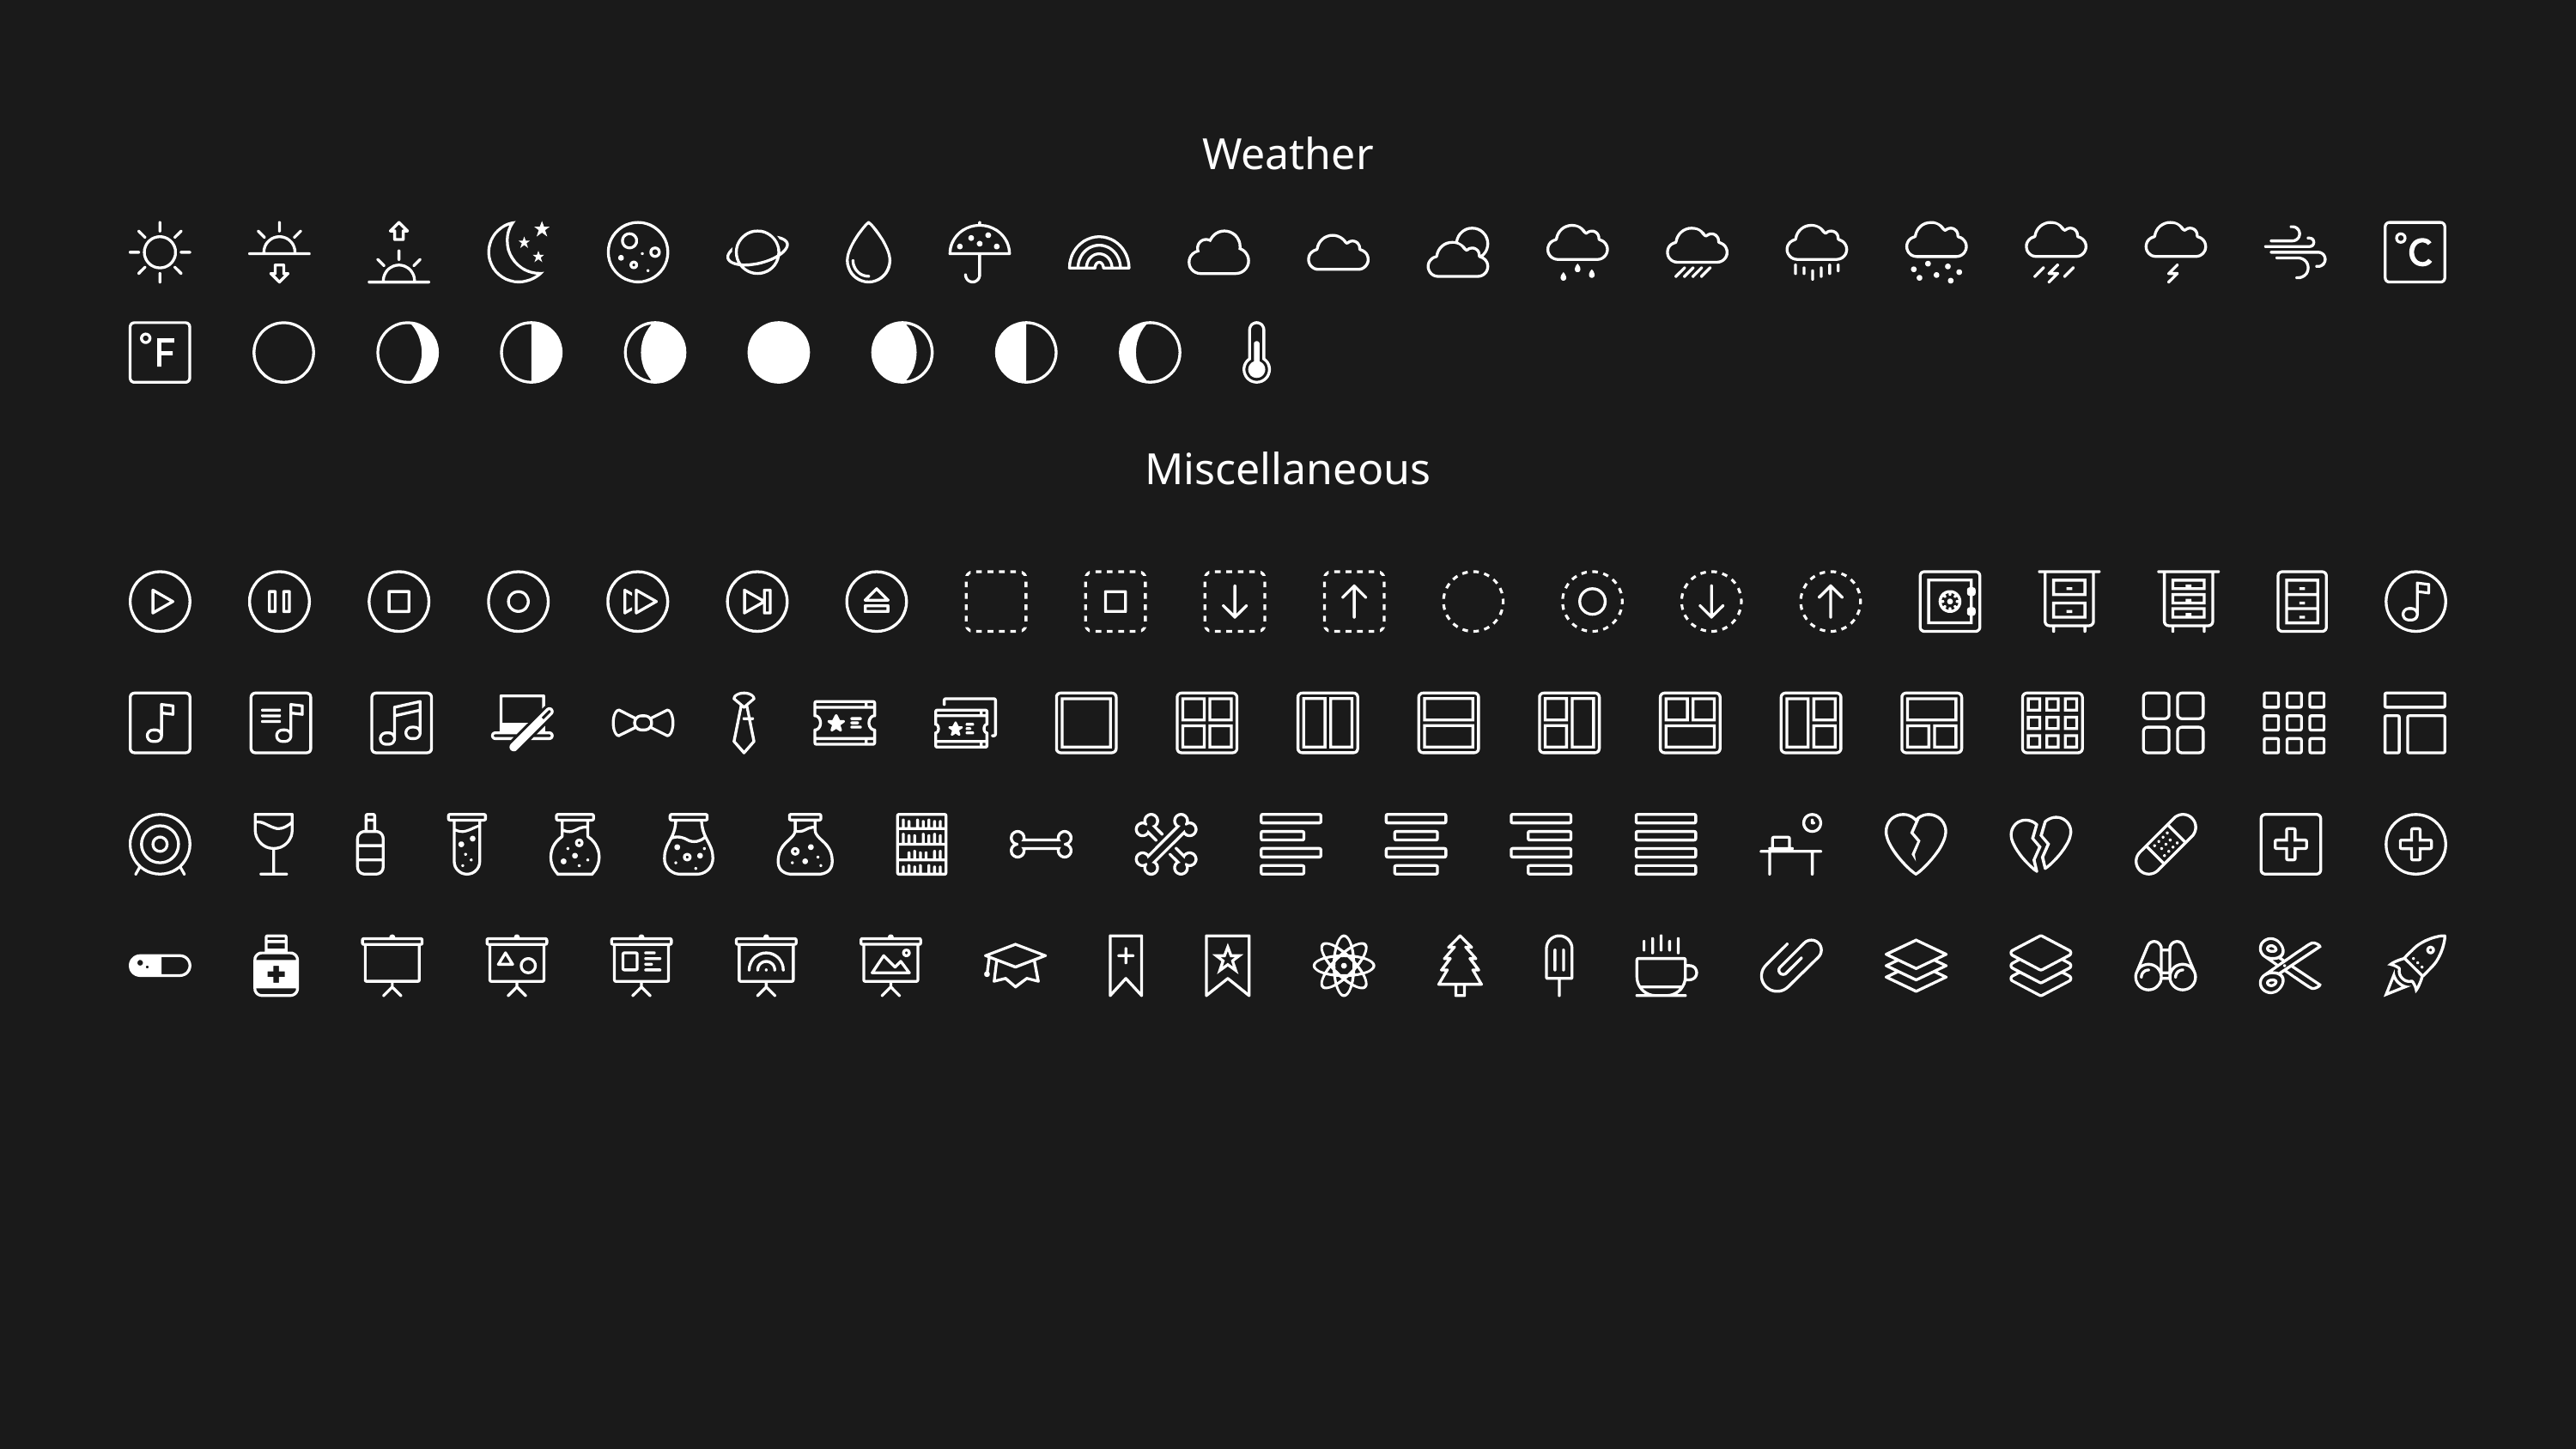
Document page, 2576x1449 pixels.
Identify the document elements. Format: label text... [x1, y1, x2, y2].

text_box [1564, 614, 1571, 621]
text_box [1592, 570, 1599, 574]
text_box [1140, 571, 1147, 576]
text_box [2259, 813, 2323, 876]
text_box [1461, 627, 1468, 633]
text_box [129, 251, 141, 254]
text_box [1668, 940, 1672, 952]
text_box [129, 954, 191, 978]
text_box [509, 706, 554, 752]
text_box [1442, 592, 1446, 599]
text_box [2263, 236, 2316, 248]
text_box [487, 570, 550, 634]
text_box [2384, 221, 2446, 284]
text_box [965, 627, 971, 633]
text_box [1322, 615, 1327, 622]
text_box [1452, 574, 1459, 581]
text_box [2308, 691, 2326, 709]
text_box [1925, 260, 1931, 267]
text_box Miscellaneous [728, 435, 1848, 500]
text_box [994, 321, 1058, 384]
text_box [846, 221, 892, 284]
text_box [2157, 570, 2221, 634]
text_box [1759, 938, 1823, 993]
text_box [965, 571, 971, 576]
text_box [1445, 582, 1451, 589]
text_box [1819, 627, 1826, 633]
text_box [2263, 714, 2281, 732]
text_box [1426, 227, 1490, 278]
text_box [1809, 622, 1816, 628]
text_box [1698, 584, 1725, 619]
text_box [248, 570, 312, 634]
text_box [487, 221, 544, 284]
text_box [1828, 264, 1832, 276]
text_box [1322, 603, 1327, 610]
text_box [447, 813, 488, 876]
text_box [1204, 570, 1210, 576]
text_box [2276, 570, 2328, 634]
text_box [1561, 592, 1565, 599]
text_box [1260, 813, 1322, 825]
text_box [1680, 592, 1685, 599]
text_box [1323, 627, 1329, 633]
text_box [845, 570, 908, 634]
text_box [179, 251, 191, 254]
text_box [1692, 266, 1704, 278]
text_box [2009, 934, 2073, 997]
text_box [128, 321, 191, 384]
text_box [1956, 269, 1963, 276]
text_box [1884, 813, 1947, 876]
text_box [1690, 622, 1697, 628]
text_box [975, 629, 982, 634]
text_box [1384, 813, 1448, 825]
text_box [2406, 714, 2446, 755]
text_box [1602, 625, 1609, 631]
text_box [376, 321, 440, 384]
text_box [1322, 581, 1327, 588]
text_box [1634, 864, 1698, 876]
text_box [2176, 691, 2205, 720]
text_box [1560, 272, 1567, 282]
text_box [1260, 846, 1322, 859]
text_box [1699, 571, 1706, 575]
text_box [1785, 223, 1849, 261]
text_box [1666, 227, 1729, 264]
text_box [2142, 725, 2171, 755]
text_box [1611, 578, 1618, 585]
text_box [1084, 627, 1091, 633]
text_box [1261, 570, 1267, 576]
text_box [1618, 609, 1623, 615]
text_box [2383, 691, 2446, 709]
text_box [143, 235, 177, 270]
text_box [1856, 609, 1861, 615]
text_box [1658, 691, 1722, 755]
text_box [1581, 627, 1588, 633]
text_box [1307, 233, 1370, 271]
text_box [534, 221, 550, 237]
text_box [1510, 846, 1573, 859]
text_box [1118, 629, 1125, 634]
text_box [934, 708, 989, 749]
text_box [249, 691, 313, 755]
text_box [1296, 691, 1359, 755]
text_box [137, 229, 147, 239]
text_box [1856, 587, 1861, 594]
text_box [860, 934, 922, 997]
text_box [129, 691, 191, 755]
text_box [173, 229, 183, 239]
text_box [490, 694, 545, 741]
text_box [2383, 934, 2446, 997]
text_box [1683, 614, 1689, 621]
text_box [732, 691, 756, 755]
text_box [1176, 691, 1239, 755]
text_box [606, 570, 670, 634]
text_box [1312, 934, 1376, 997]
text_box [1067, 235, 1131, 270]
text_box [1635, 956, 1698, 997]
text_box [1947, 277, 1954, 284]
text_box [1380, 570, 1386, 576]
text_box [485, 934, 549, 997]
text_box [2383, 714, 2401, 755]
text_box [1581, 570, 1588, 575]
text_box [1222, 584, 1249, 619]
text_box [2020, 691, 2084, 755]
text_box [1592, 629, 1599, 634]
text_box [1564, 582, 1570, 589]
text_box [2269, 225, 2301, 243]
text_box [1651, 937, 1655, 955]
text_box [1461, 570, 1468, 575]
text_box [1249, 629, 1255, 634]
text_box [368, 570, 431, 634]
text_box [1109, 934, 1144, 997]
text_box [1261, 627, 1267, 633]
text_box [1010, 829, 1073, 859]
text_box [2144, 221, 2208, 258]
text_box [1546, 223, 1609, 261]
text_box [1010, 629, 1017, 634]
text_box [1054, 691, 1118, 755]
text_box [1850, 618, 1856, 625]
text_box [1799, 592, 1804, 599]
text_box [1578, 587, 1607, 616]
text_box [1794, 264, 1797, 276]
text_box [942, 697, 998, 737]
text_box [293, 229, 302, 239]
text_box [361, 934, 424, 997]
text_box [734, 934, 798, 997]
text_box [549, 813, 601, 876]
text_box [2258, 937, 2322, 995]
text_box [1611, 618, 1618, 625]
text_box [1818, 584, 1844, 619]
text_box [173, 265, 183, 276]
text_box [726, 229, 789, 276]
text_box [1905, 221, 1968, 258]
text_box [2263, 691, 2281, 709]
text_box [1802, 614, 1808, 621]
text_box [999, 629, 1005, 634]
text_box [1545, 934, 1574, 997]
text_box [2385, 813, 2448, 876]
text_box [1676, 937, 1680, 955]
text_box [1561, 603, 1565, 610]
text_box [1571, 574, 1577, 581]
text_box [1260, 829, 1306, 842]
text_box [726, 570, 789, 634]
text_box [1242, 321, 1272, 384]
text_box [370, 691, 434, 755]
text_box [1492, 618, 1498, 625]
text_box [253, 813, 294, 876]
text_box [1840, 625, 1848, 631]
text_box [1730, 618, 1737, 625]
text_box [2039, 815, 2073, 870]
text_box [1538, 691, 1601, 755]
text_box [1802, 582, 1808, 589]
text_box [1618, 587, 1623, 594]
text_box [2038, 570, 2101, 634]
text_box [1237, 629, 1244, 634]
text_box [1323, 570, 1329, 576]
text_box [1452, 622, 1459, 628]
text_box [158, 272, 161, 284]
text_box [1473, 629, 1479, 634]
text_box [1492, 578, 1498, 585]
text_box [129, 570, 191, 634]
text_box [1918, 570, 1982, 634]
text_box [1510, 813, 1573, 825]
text_box [389, 221, 410, 241]
text_box [1393, 864, 1439, 876]
text_box [663, 813, 714, 876]
text_box [2033, 266, 2045, 278]
text_box [1634, 829, 1698, 842]
text_box [2142, 691, 2171, 720]
text_box [2285, 714, 2303, 732]
text_box [277, 221, 282, 233]
text_box [2275, 256, 2310, 280]
text_box [158, 221, 161, 233]
text_box [1021, 627, 1027, 633]
text_box [2263, 737, 2281, 755]
text_box [248, 235, 311, 256]
text_box [1700, 627, 1707, 633]
text_box [1442, 603, 1447, 610]
text_box [1917, 275, 1923, 282]
text_box [813, 700, 877, 746]
text_box [2134, 940, 2197, 991]
text_box [257, 229, 266, 239]
text_box [1384, 846, 1448, 859]
text_box [2009, 818, 2042, 873]
text_box [871, 321, 934, 384]
text_box [2063, 266, 2075, 278]
text_box [896, 813, 948, 876]
text_box [1589, 269, 1595, 278]
text_box [1417, 691, 1480, 755]
text_box [1850, 578, 1856, 585]
text_box [1140, 627, 1147, 633]
text_box [2176, 725, 2205, 755]
text_box [252, 321, 315, 384]
text_box [129, 813, 191, 876]
text_box [1260, 864, 1306, 876]
text_box [1129, 629, 1136, 634]
text_box [1683, 582, 1689, 589]
text_box [606, 221, 670, 284]
text_box [1802, 266, 1806, 276]
text_box [1527, 864, 1573, 876]
text_box [1084, 571, 1091, 576]
text_box [1885, 938, 1948, 993]
text_box [2285, 737, 2303, 755]
text_box [1811, 269, 1814, 282]
text_box [611, 708, 675, 737]
text_box [623, 321, 687, 384]
text_box [500, 321, 563, 384]
text_box [1380, 627, 1386, 633]
text_box [1134, 813, 1198, 876]
text_box [1801, 813, 1823, 834]
text_box [1483, 625, 1491, 631]
text_box [2047, 264, 2059, 284]
text_box [1095, 629, 1102, 634]
text_box [1393, 829, 1439, 842]
text_box [1322, 592, 1327, 599]
text_box [1900, 691, 1964, 755]
text_box [397, 249, 401, 261]
text_box [2167, 264, 2179, 284]
text_box [1643, 940, 1646, 952]
text_box [2269, 251, 2327, 268]
text_box [1683, 266, 1695, 278]
text_box [412, 258, 422, 267]
text_box [1473, 570, 1479, 574]
text_box [376, 258, 386, 267]
text_box [137, 265, 147, 276]
text_box [1334, 629, 1340, 634]
text_box [1690, 574, 1697, 581]
text_box [1341, 584, 1368, 619]
text_box [1119, 321, 1182, 384]
text_box [1204, 627, 1210, 633]
text_box [1357, 629, 1364, 634]
text_box [1634, 846, 1698, 859]
text_box [2135, 813, 2197, 876]
text_box [1799, 603, 1804, 610]
text_box [1659, 934, 1663, 952]
text_box [1498, 587, 1504, 594]
text_box [1674, 266, 1686, 278]
text_box [1602, 572, 1609, 578]
text_box [984, 943, 1048, 989]
text_box [2025, 221, 2088, 258]
text_box [1437, 934, 1484, 997]
text_box [1840, 572, 1848, 578]
text_box [1103, 590, 1127, 613]
text_box [1214, 629, 1221, 634]
text_box [1945, 264, 1951, 270]
text_box [1779, 691, 1843, 755]
text_box [1736, 609, 1742, 615]
text_box [1021, 571, 1027, 576]
text_box [1809, 574, 1816, 581]
text_box Weather [728, 120, 1848, 185]
text_box [1819, 571, 1826, 575]
text_box [2308, 737, 2326, 755]
text_box [1205, 934, 1251, 997]
text_box [1730, 578, 1737, 585]
text_box [1830, 570, 1837, 574]
text_box [1527, 829, 1573, 842]
text_box [610, 934, 673, 997]
text_box [1571, 622, 1578, 628]
text_box [1911, 266, 1917, 273]
text_box [747, 321, 811, 384]
text_box [1700, 266, 1712, 278]
text_box [1820, 266, 1823, 278]
text_box [1445, 614, 1451, 621]
text_box [1680, 603, 1685, 610]
text_box [1759, 835, 1823, 876]
text_box [269, 264, 289, 284]
text_box [1483, 572, 1490, 578]
text_box [1736, 587, 1742, 594]
text_box [776, 813, 834, 876]
text_box [1368, 629, 1375, 634]
text_box [1498, 609, 1504, 615]
text_box [1722, 572, 1728, 578]
text_box [1188, 229, 1250, 276]
text_box [1722, 625, 1728, 631]
text_box [1634, 813, 1698, 825]
text_box [948, 221, 1012, 284]
text_box [368, 264, 430, 284]
text_box [1574, 264, 1581, 273]
text_box [2385, 570, 2448, 634]
text_box [253, 934, 300, 997]
text_box [1933, 272, 1940, 278]
text_box [2308, 714, 2326, 732]
text_box [355, 813, 385, 876]
text_box [1837, 264, 1840, 273]
text_box [2285, 691, 2303, 709]
